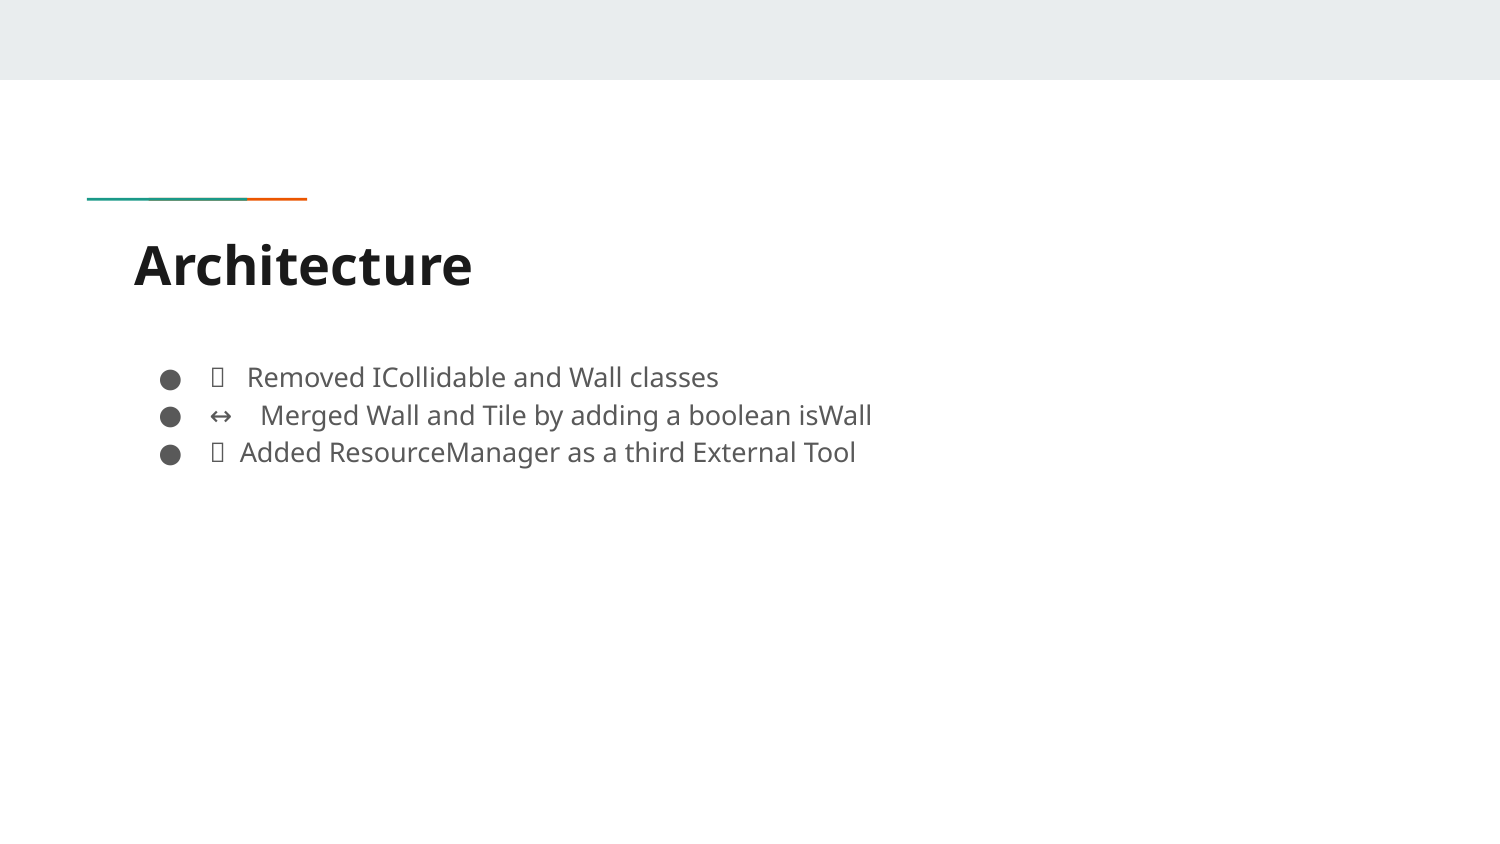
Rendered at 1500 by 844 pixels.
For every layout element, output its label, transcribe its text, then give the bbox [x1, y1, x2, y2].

list ❌ Removed ICollidable and Wall classes ↔️ Merged Wall and Tile by adding a boolean isWall ➕ Added ResourceManager as a third External Tool [119, 341, 1381, 712]
title Architecture [119, 216, 1381, 305]
